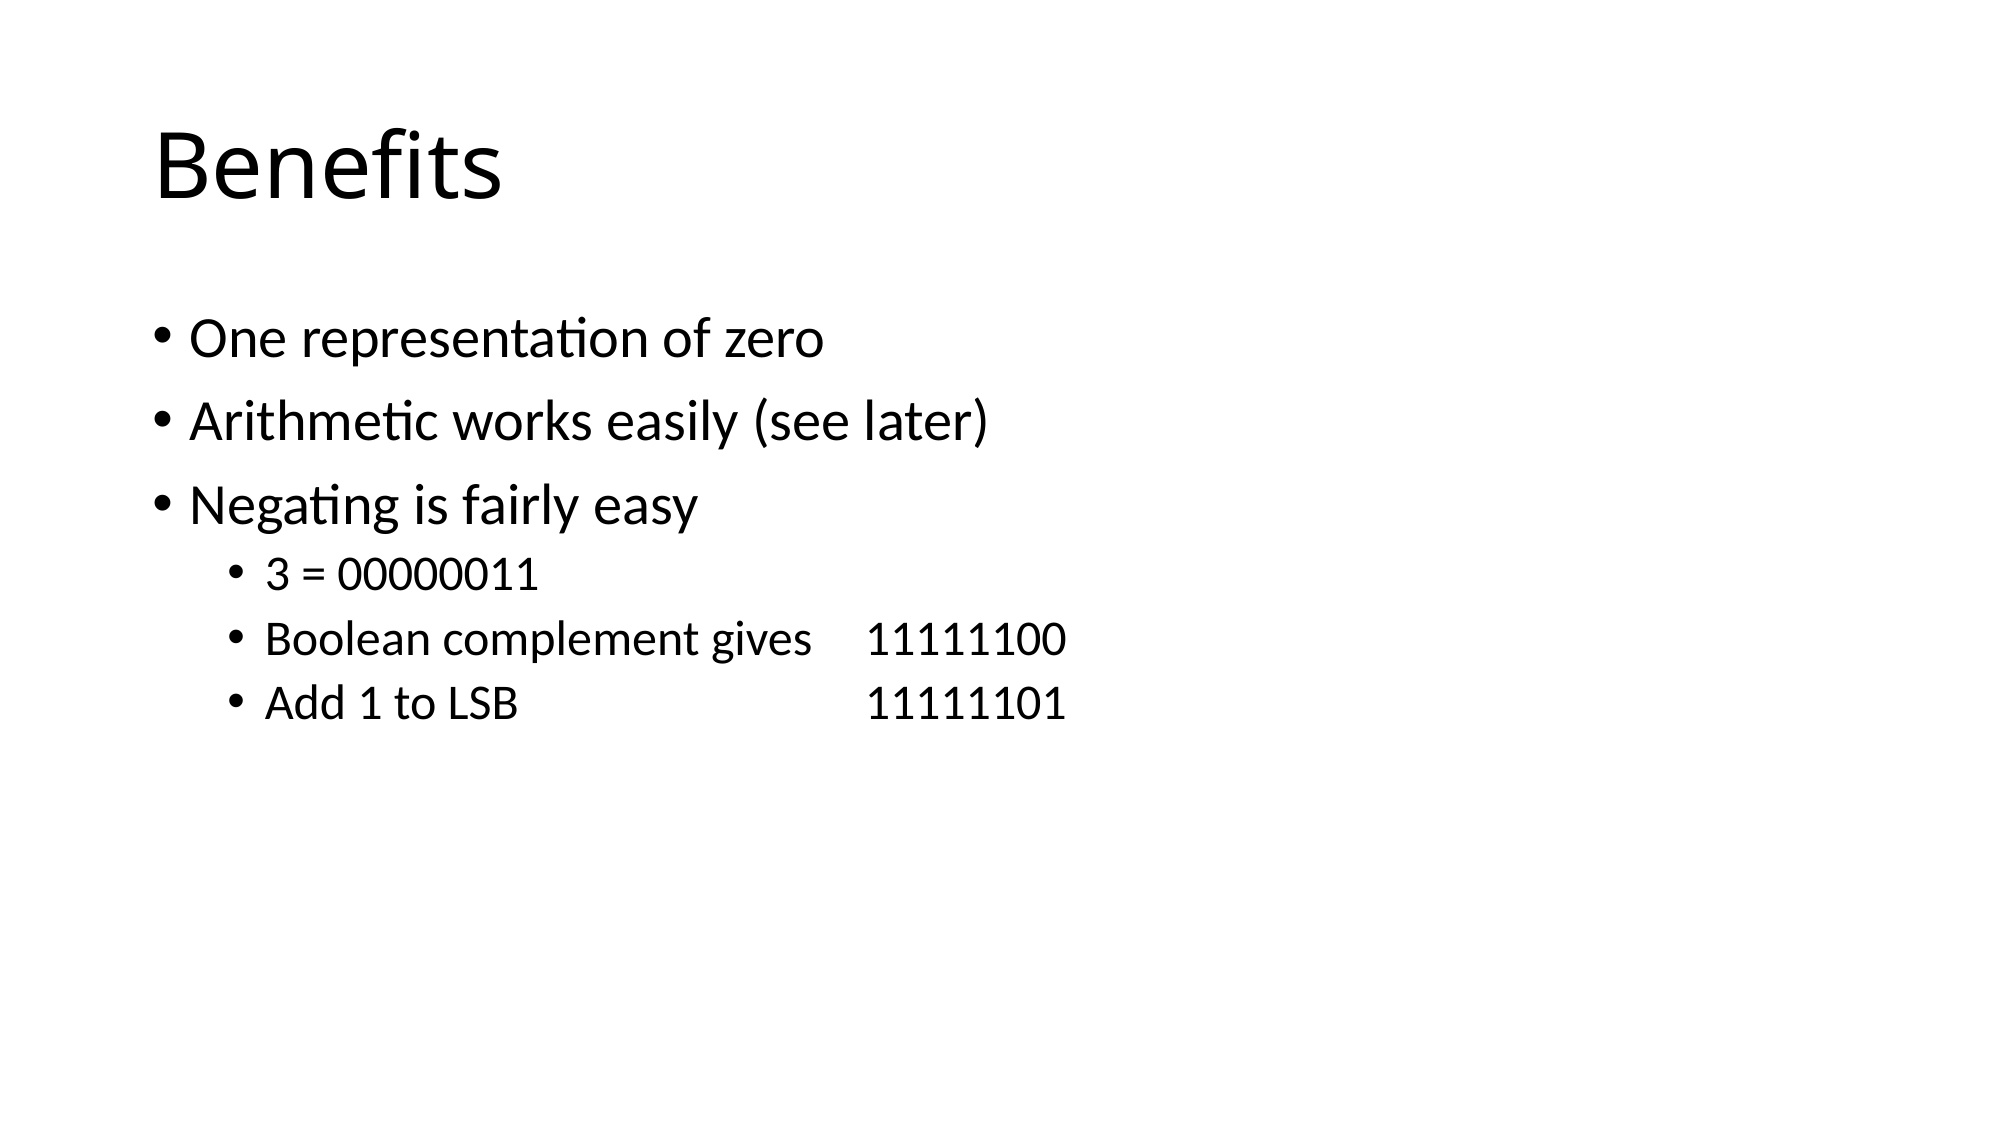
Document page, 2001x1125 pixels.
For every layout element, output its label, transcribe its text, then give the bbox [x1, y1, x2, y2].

text_box One representation of zero Arithmetic works easily (see later) Negating is fairly easy 3 = 00000011 Boolean complement gives 11111100 Add 1 to LSB 11111101 [137, 299, 1863, 1014]
text_box Benefits [137, 59, 1863, 278]
